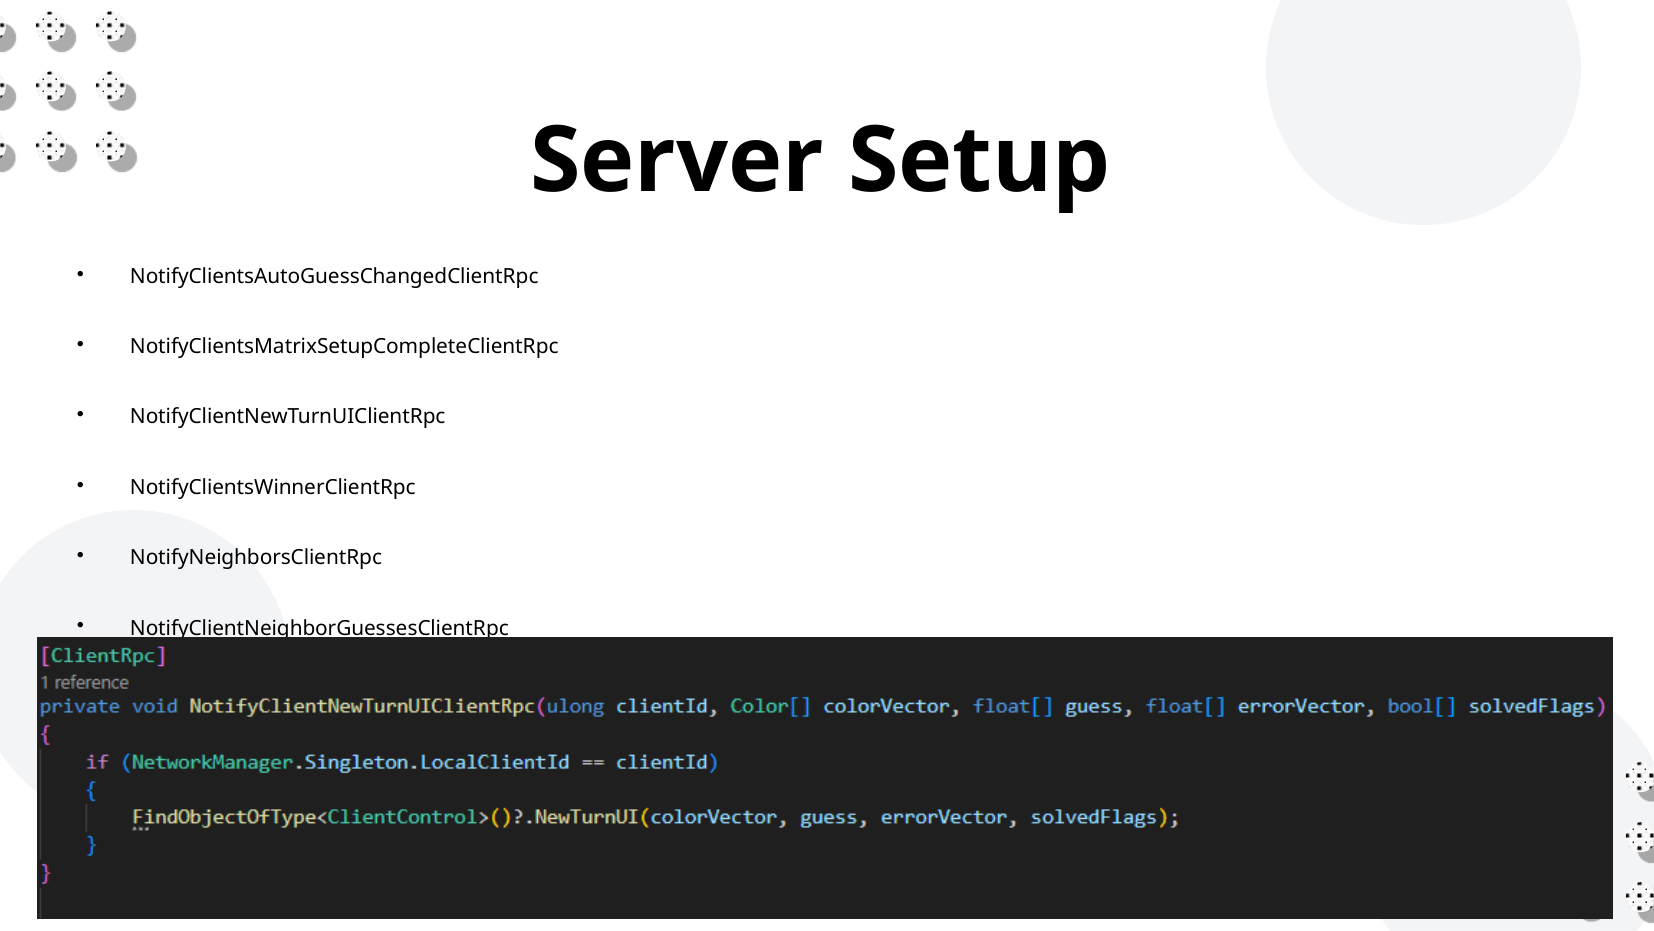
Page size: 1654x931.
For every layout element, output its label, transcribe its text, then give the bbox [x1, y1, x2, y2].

picture [35, 71, 66, 102]
picture [100, 71, 122, 76]
picture [35, 131, 66, 162]
list NotifyClientsAutoGuessChangedClientRpc NotifyClientsMatrixSetupCompleteClientRpc NotifyClientNewTurnUIClientRpc NotifyClientsWinnerClientRpc NotifyNeighborsClientRpc NotifyClientNeighborGuessesClientRpc [76, 262, 803, 637]
picture [1625, 762, 1654, 793]
picture [35, 11, 66, 42]
picture [37, 637, 1613, 919]
picture [1625, 822, 1654, 853]
picture [0, 14, 6, 39]
title Server Setup [76, 76, 1565, 232]
picture [95, 11, 126, 42]
picture [0, 134, 7, 159]
picture [1625, 882, 1654, 913]
picture [0, 74, 6, 99]
